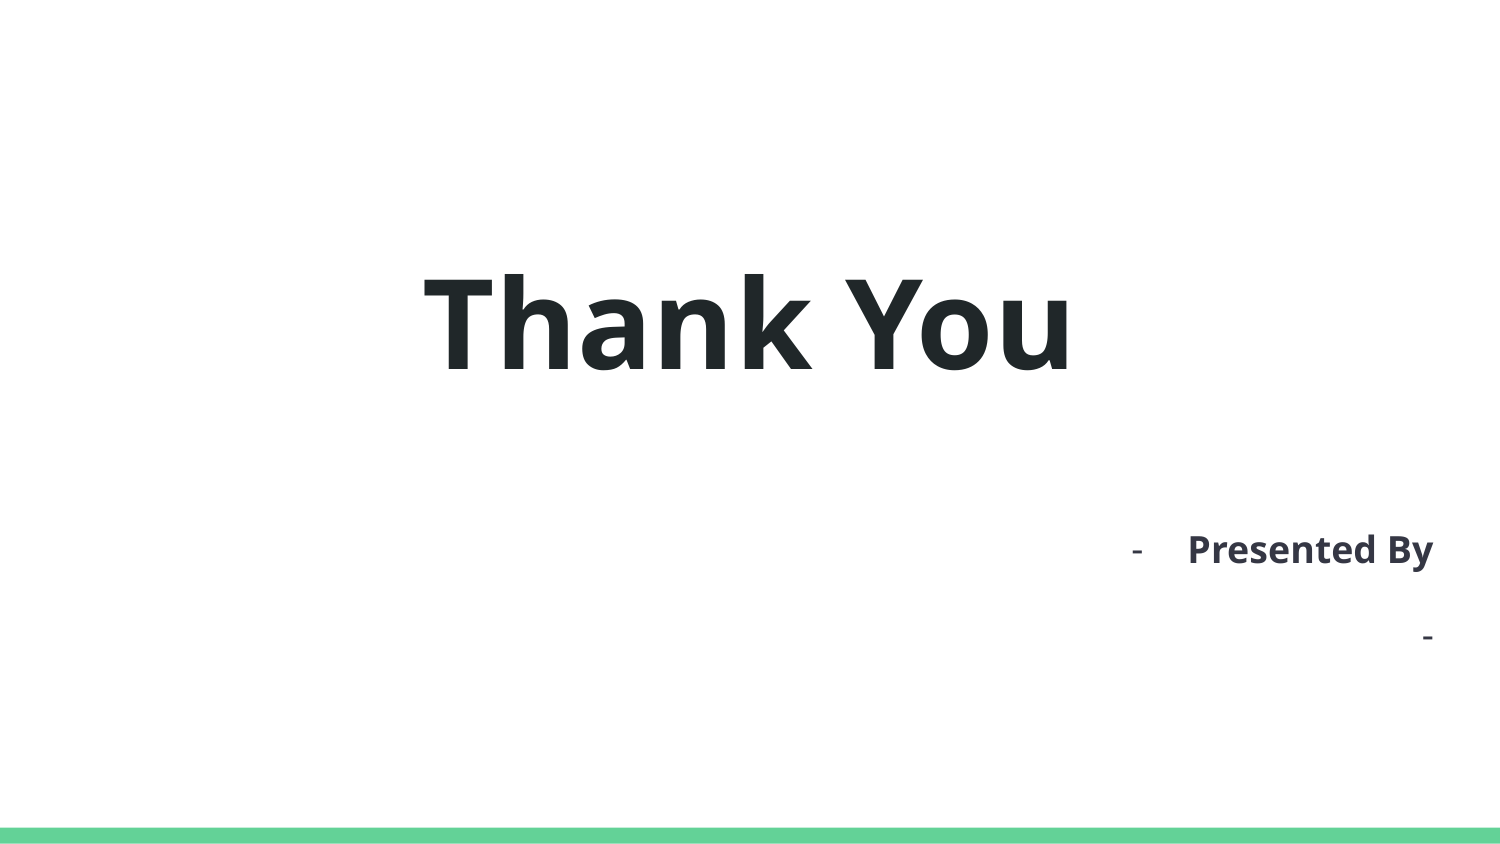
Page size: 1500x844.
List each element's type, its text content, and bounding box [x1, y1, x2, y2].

title Thank You [51, 162, 1449, 478]
list Presented By - [51, 503, 1449, 652]
